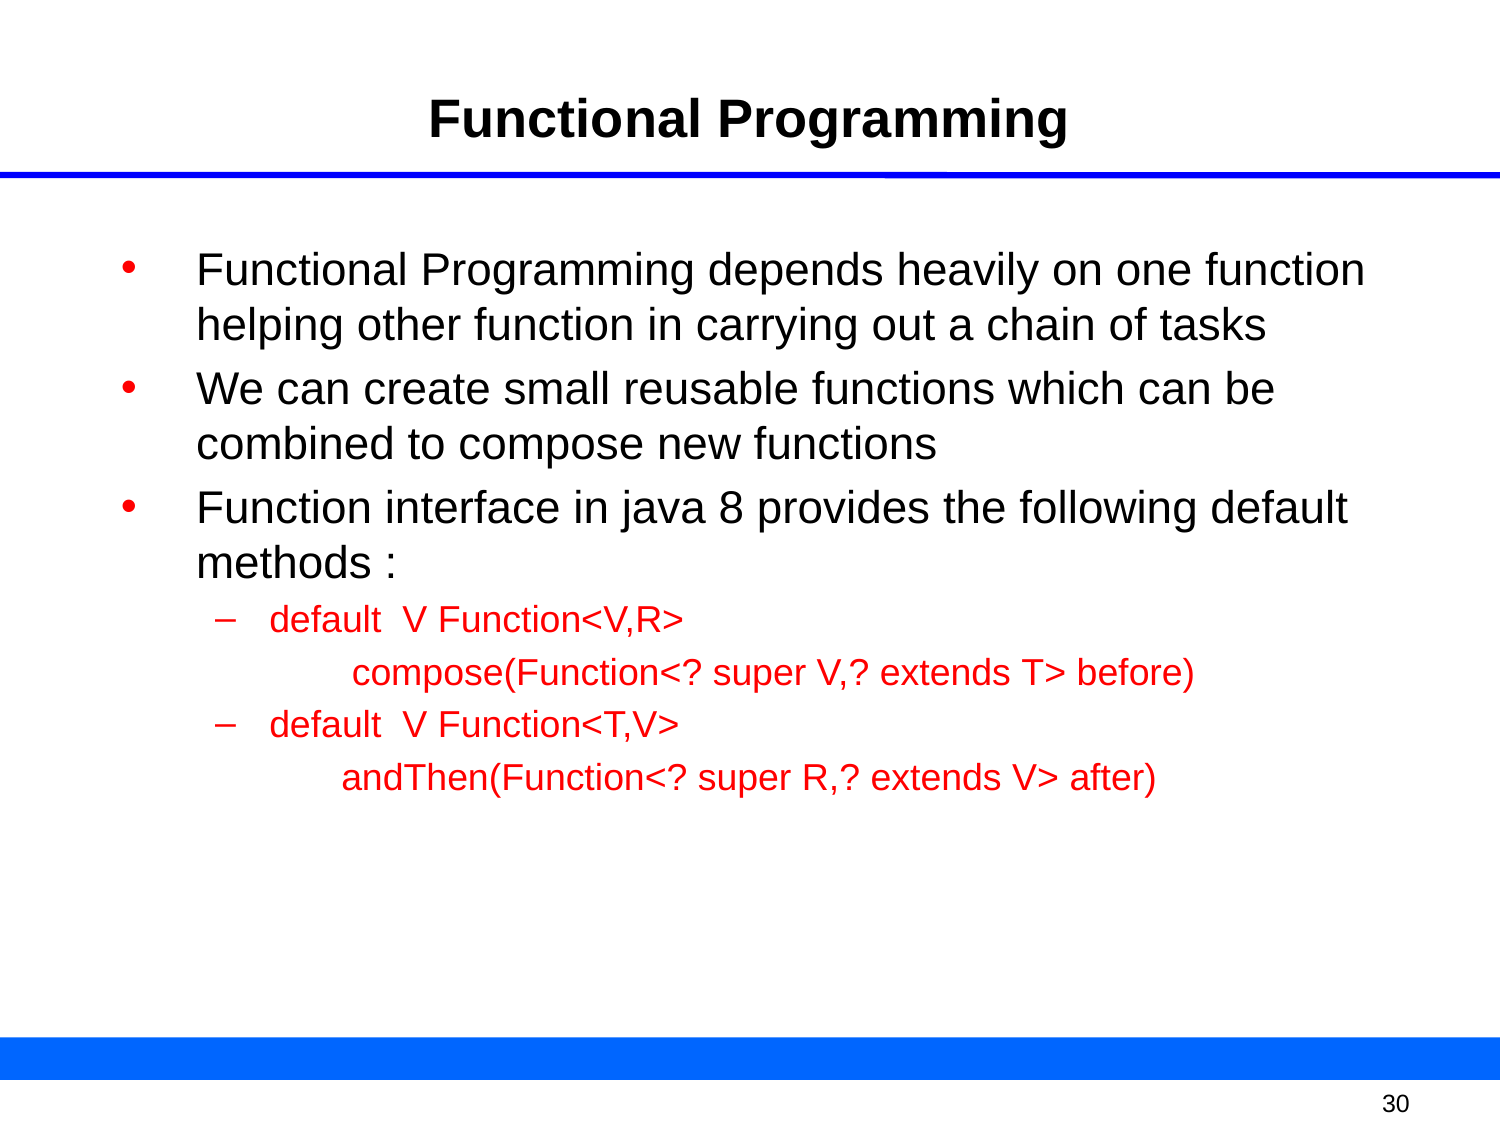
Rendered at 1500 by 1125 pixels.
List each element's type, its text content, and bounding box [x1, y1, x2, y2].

list Functional Programming depends heavily on one function helping other function in carrying out a chain of tasks We can create small reusable functions which can be combined to compose new functions Function interface in java 8 provides the following default methods : default V Function<V,R> compose(Function<? super V,? extends T> before) default V Function<T,V> andThen(Function<? super R,? extends V> after) [99, 237, 1438, 883]
title Functional Programming [99, 80, 1400, 226]
